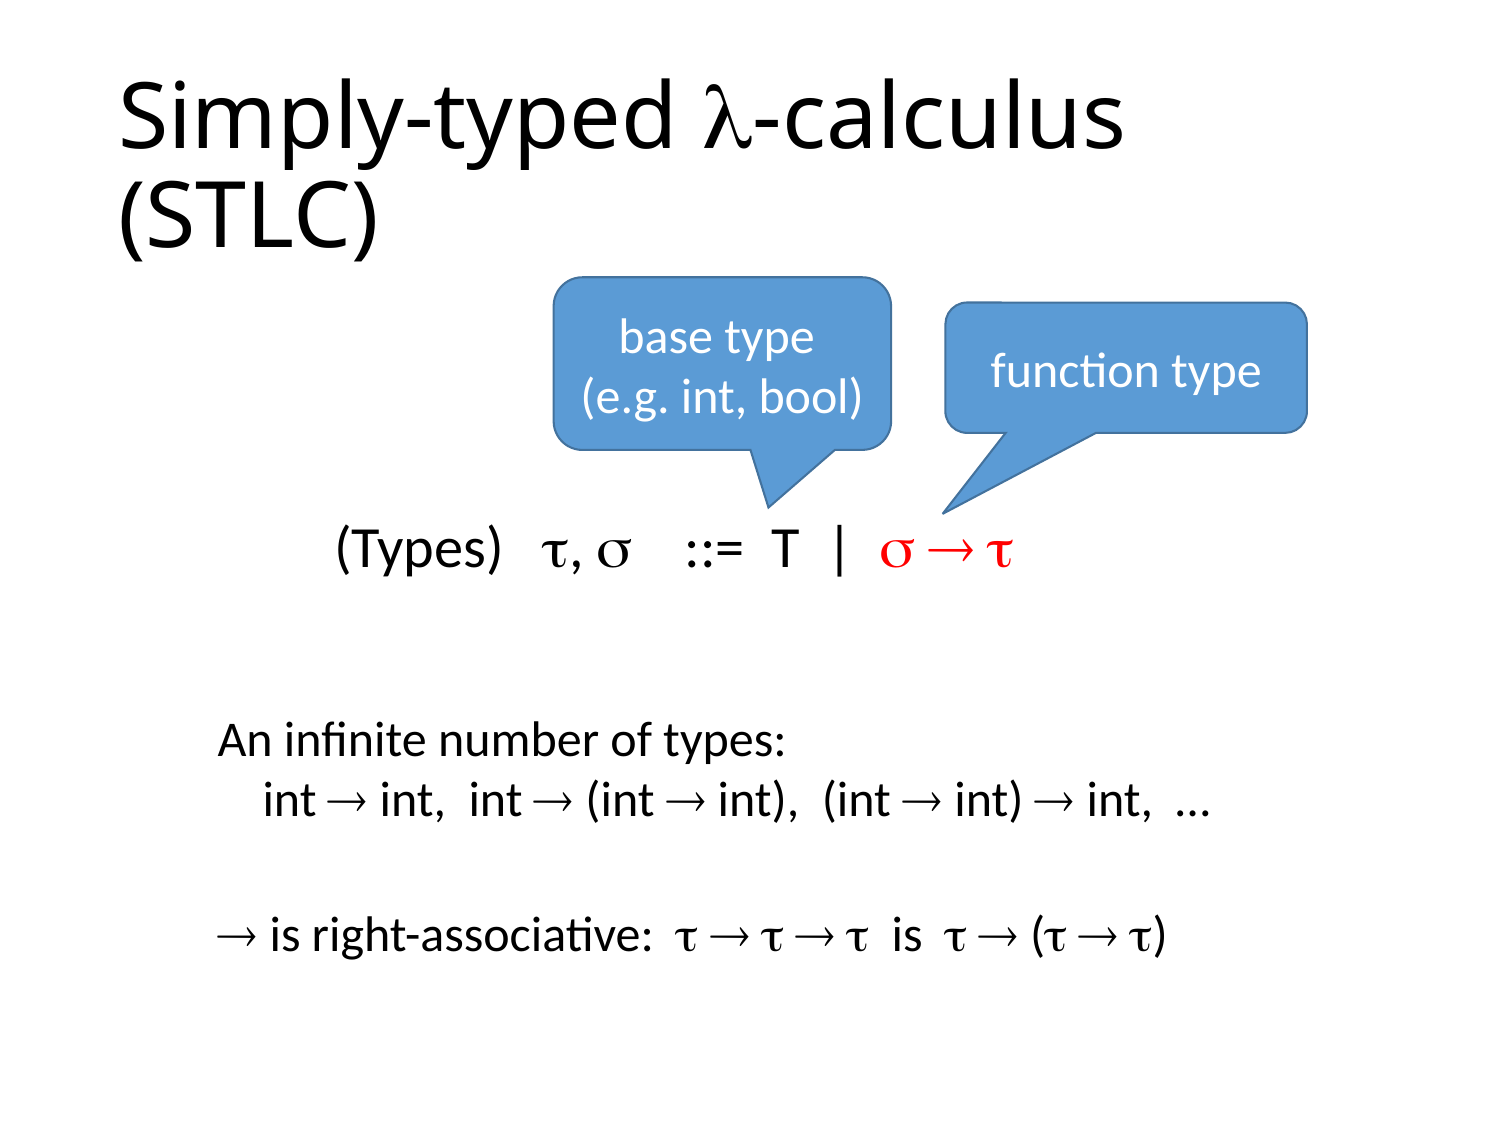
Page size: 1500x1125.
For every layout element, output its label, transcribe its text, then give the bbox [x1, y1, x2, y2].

text_box (Types) ,  ::= T |    [319, 501, 1030, 587]
text_box function type [941, 301, 1308, 515]
text_box An infinite number of types: int  int, int  (int  int), (int  int)  int, … [202, 698, 1226, 834]
text_box  is right-associative:      is   (  ) [203, 893, 1183, 969]
text_box base type (e.g. int, bool) [552, 276, 893, 510]
title Simply-typed -calculus (STLC) [103, 59, 1397, 278]
